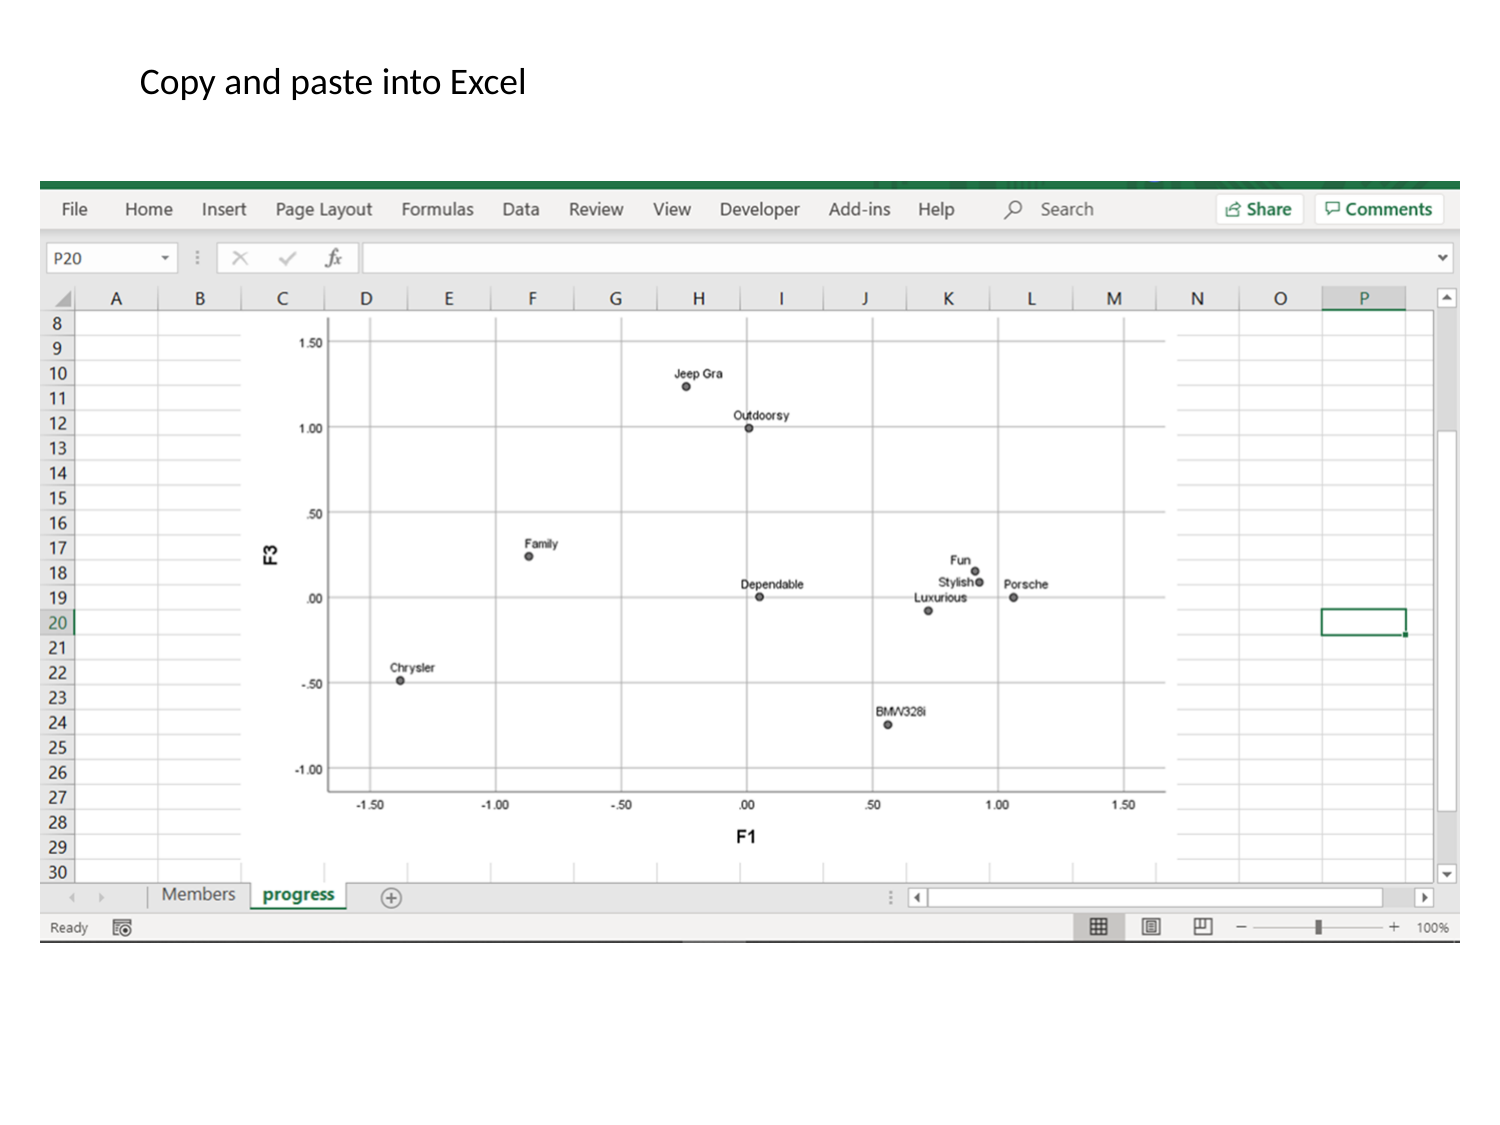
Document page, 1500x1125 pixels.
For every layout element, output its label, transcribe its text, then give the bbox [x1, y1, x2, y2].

text_box Copy and paste into Excel [124, 49, 1338, 110]
picture [40, 181, 1460, 944]
